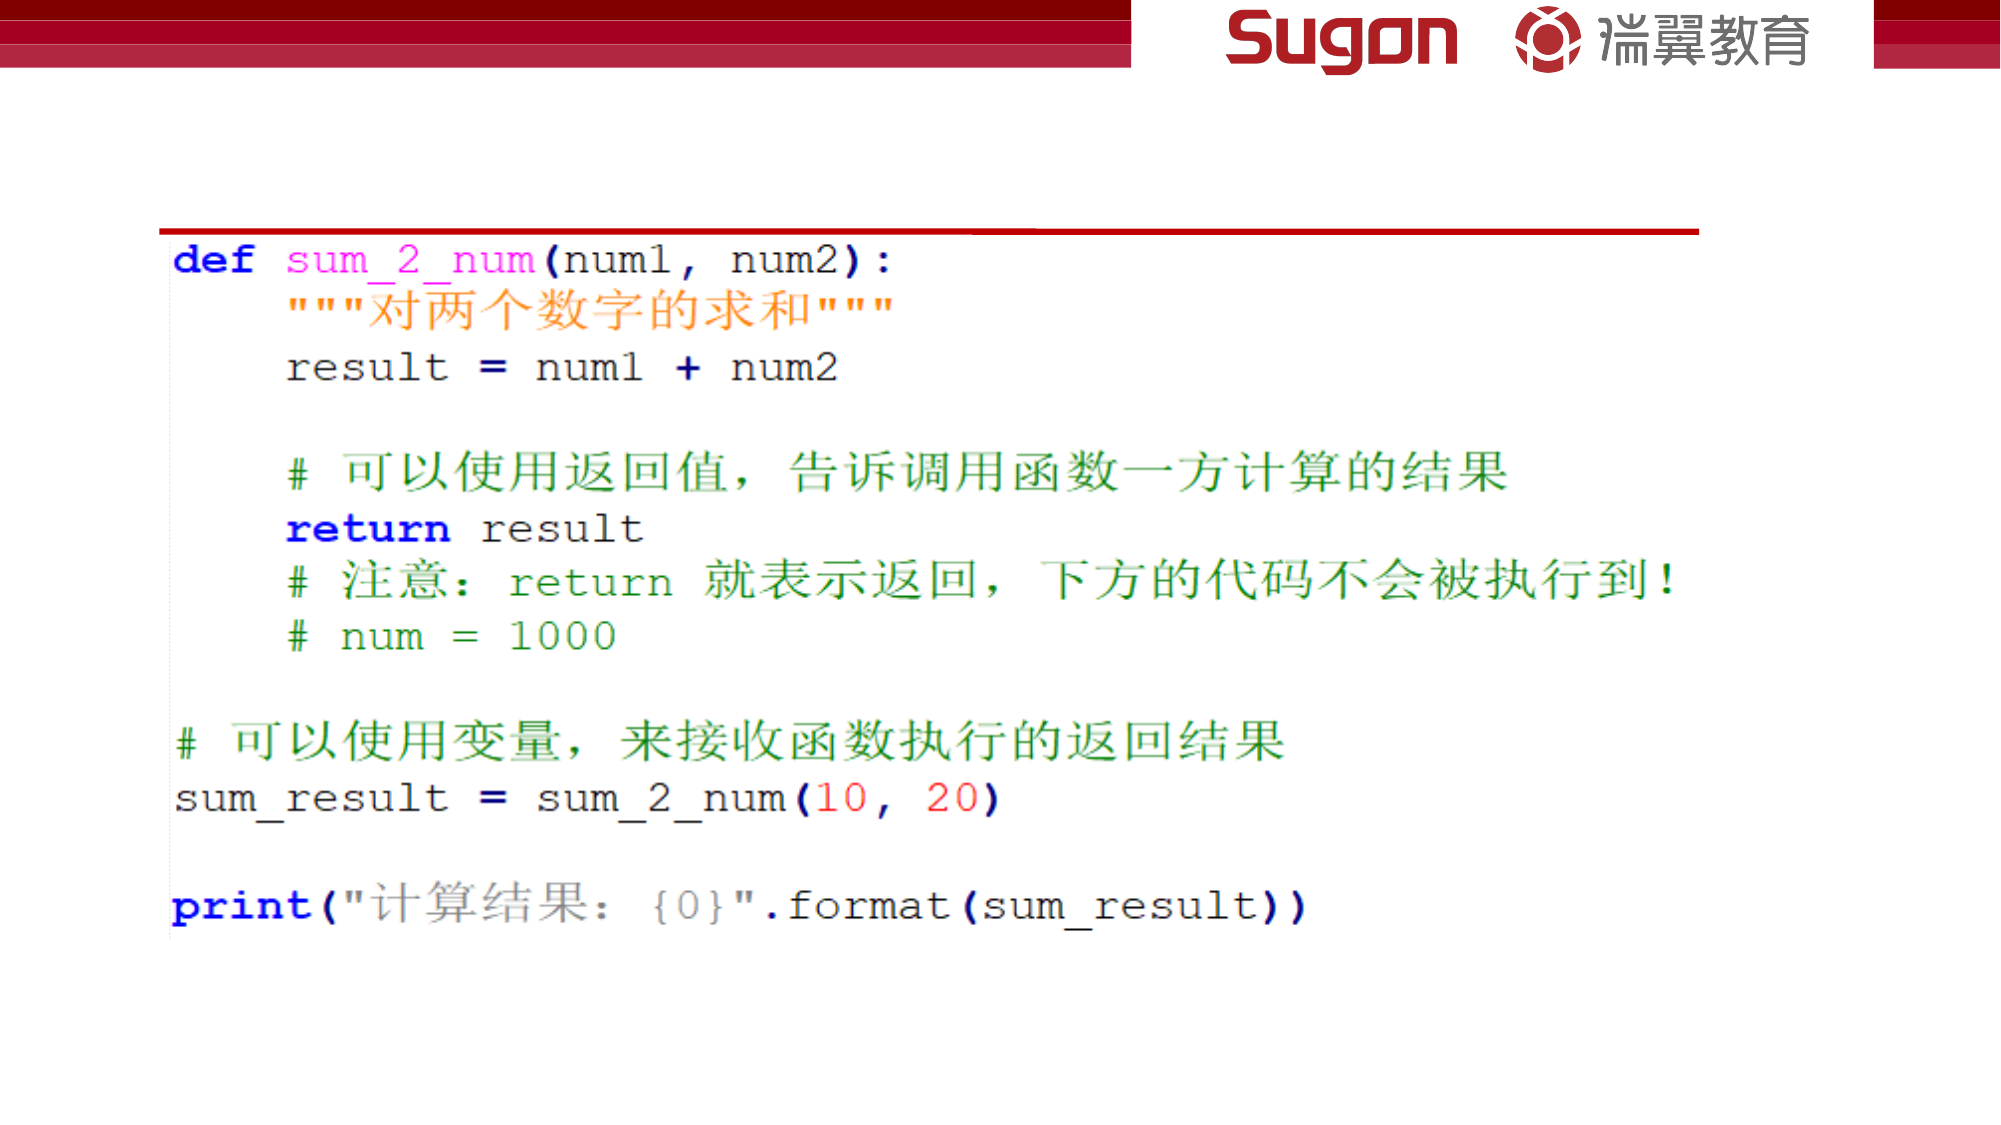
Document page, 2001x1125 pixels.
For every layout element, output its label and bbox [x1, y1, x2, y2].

list [168, 241, 1684, 941]
picture [1515, 6, 1809, 73]
picture [1194, 0, 1484, 102]
